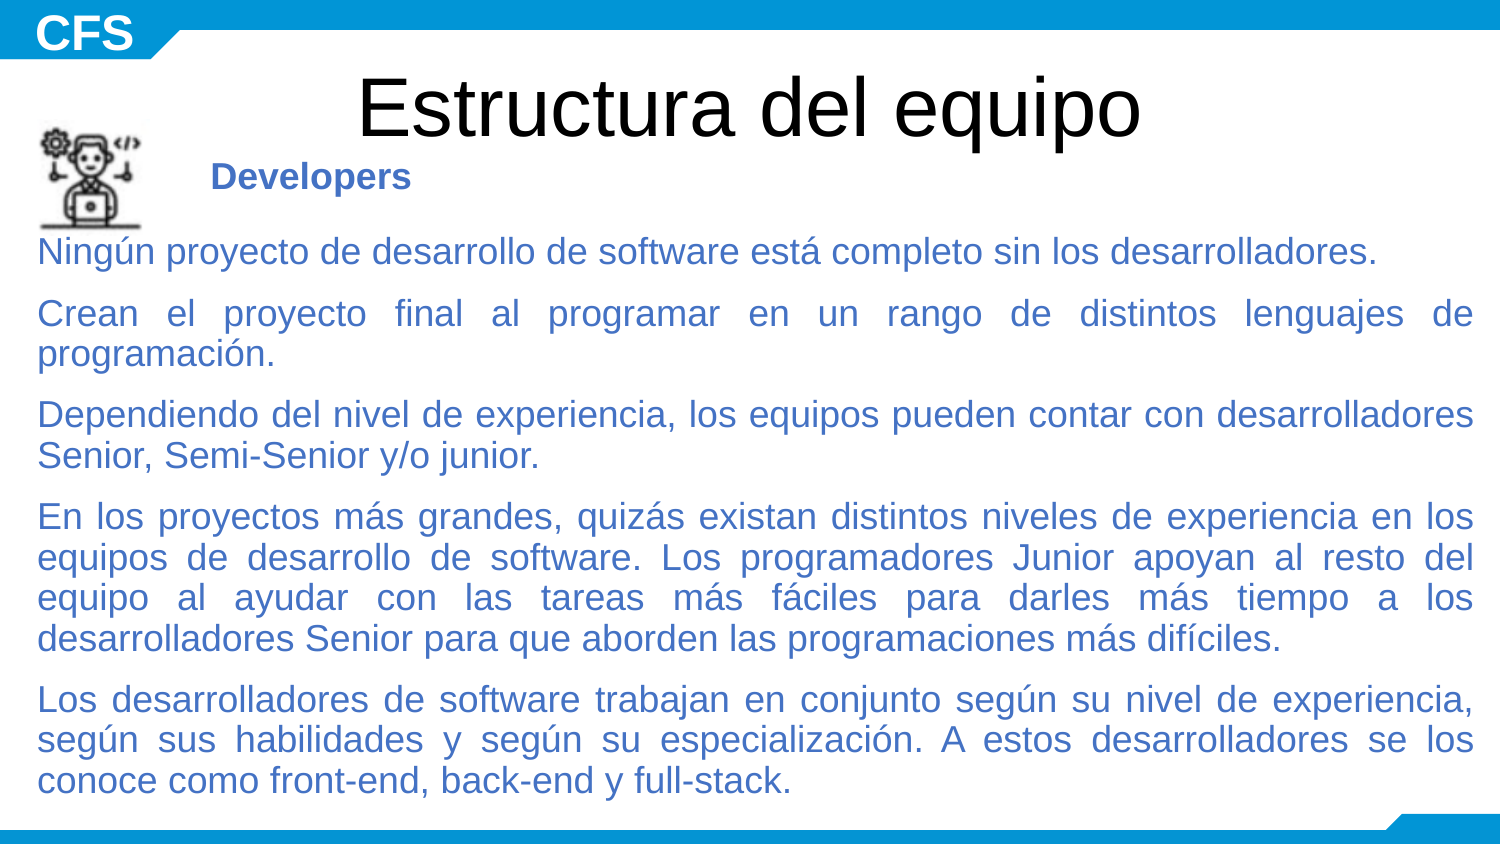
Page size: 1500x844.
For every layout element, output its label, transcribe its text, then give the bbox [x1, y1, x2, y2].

title Estructura del equipo [103, 33, 1397, 185]
picture [37, 119, 151, 236]
list Developers [195, 150, 1490, 225]
list Ningún proyecto de desarrollo de software está completo sin los desarrolladores. Crean el proyecto final al programar en un rango de distintos lenguajes de programación. Dependiendo del nivel de experiencia, los equipos pueden contar con desarrolladores Senior, Semi-Senior y/o junior. En los proyectos más grandes, quizás existan distintos niveles de experiencia en los equipos de desarrollo de software. Los programadores Junior apoyan al resto del equipo al ayudar con las tareas más fáciles para darles más tiempo a los desarrolladores Senior para que aborden las programaciones más difíciles. Los desarrolladores de software trabajan en conjunto según su nivel de experiencia, según sus habilidades y según su especialización. A estos desarrolladores se los conoce como front-end, back-end y full-stack. [22, 225, 1490, 458]
